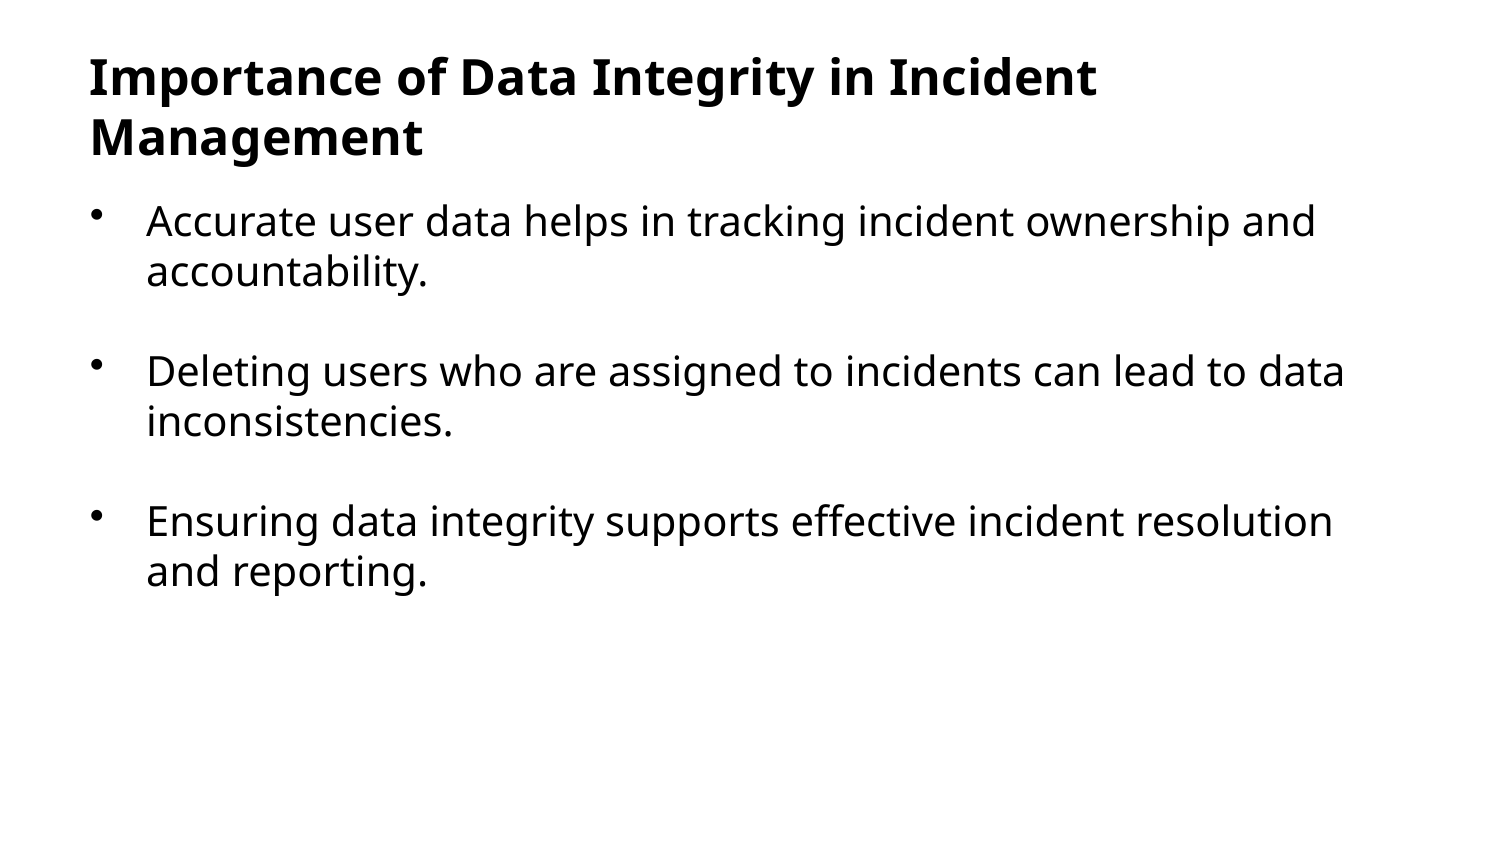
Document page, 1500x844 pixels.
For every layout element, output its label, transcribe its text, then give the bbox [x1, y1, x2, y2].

text_box Accurate user data helps in tracking incident ownership and accountability. Deleting users who are assigned to incidents can lead to data inconsistencies. Ensuring data integrity supports effective incident resolution and reporting. [74, 187, 1425, 713]
text_box Importance of Data Integrity in Incident Management [74, 37, 1425, 173]
